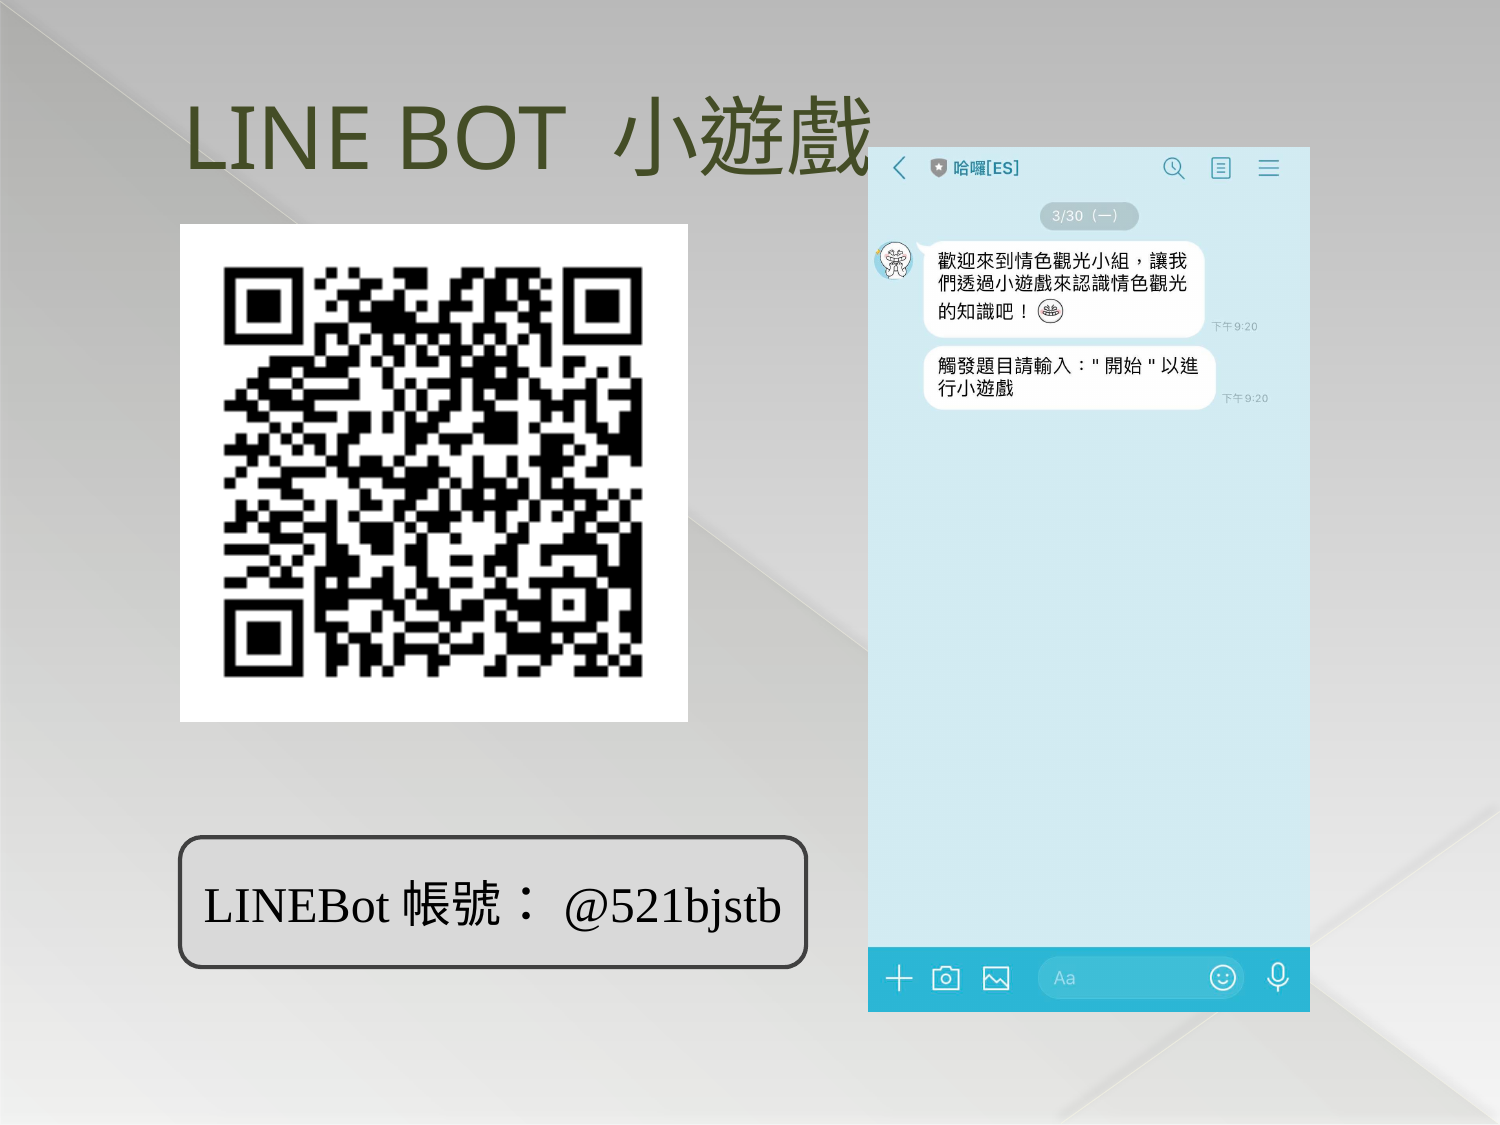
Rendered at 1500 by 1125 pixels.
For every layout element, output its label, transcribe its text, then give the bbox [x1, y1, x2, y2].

title LINE BOT 小遊戲 [88, 43, 1425, 225]
text_box LINEBot帳號：@521bjstb [177, 835, 809, 970]
picture [867, 147, 1310, 1012]
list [179, 224, 689, 722]
